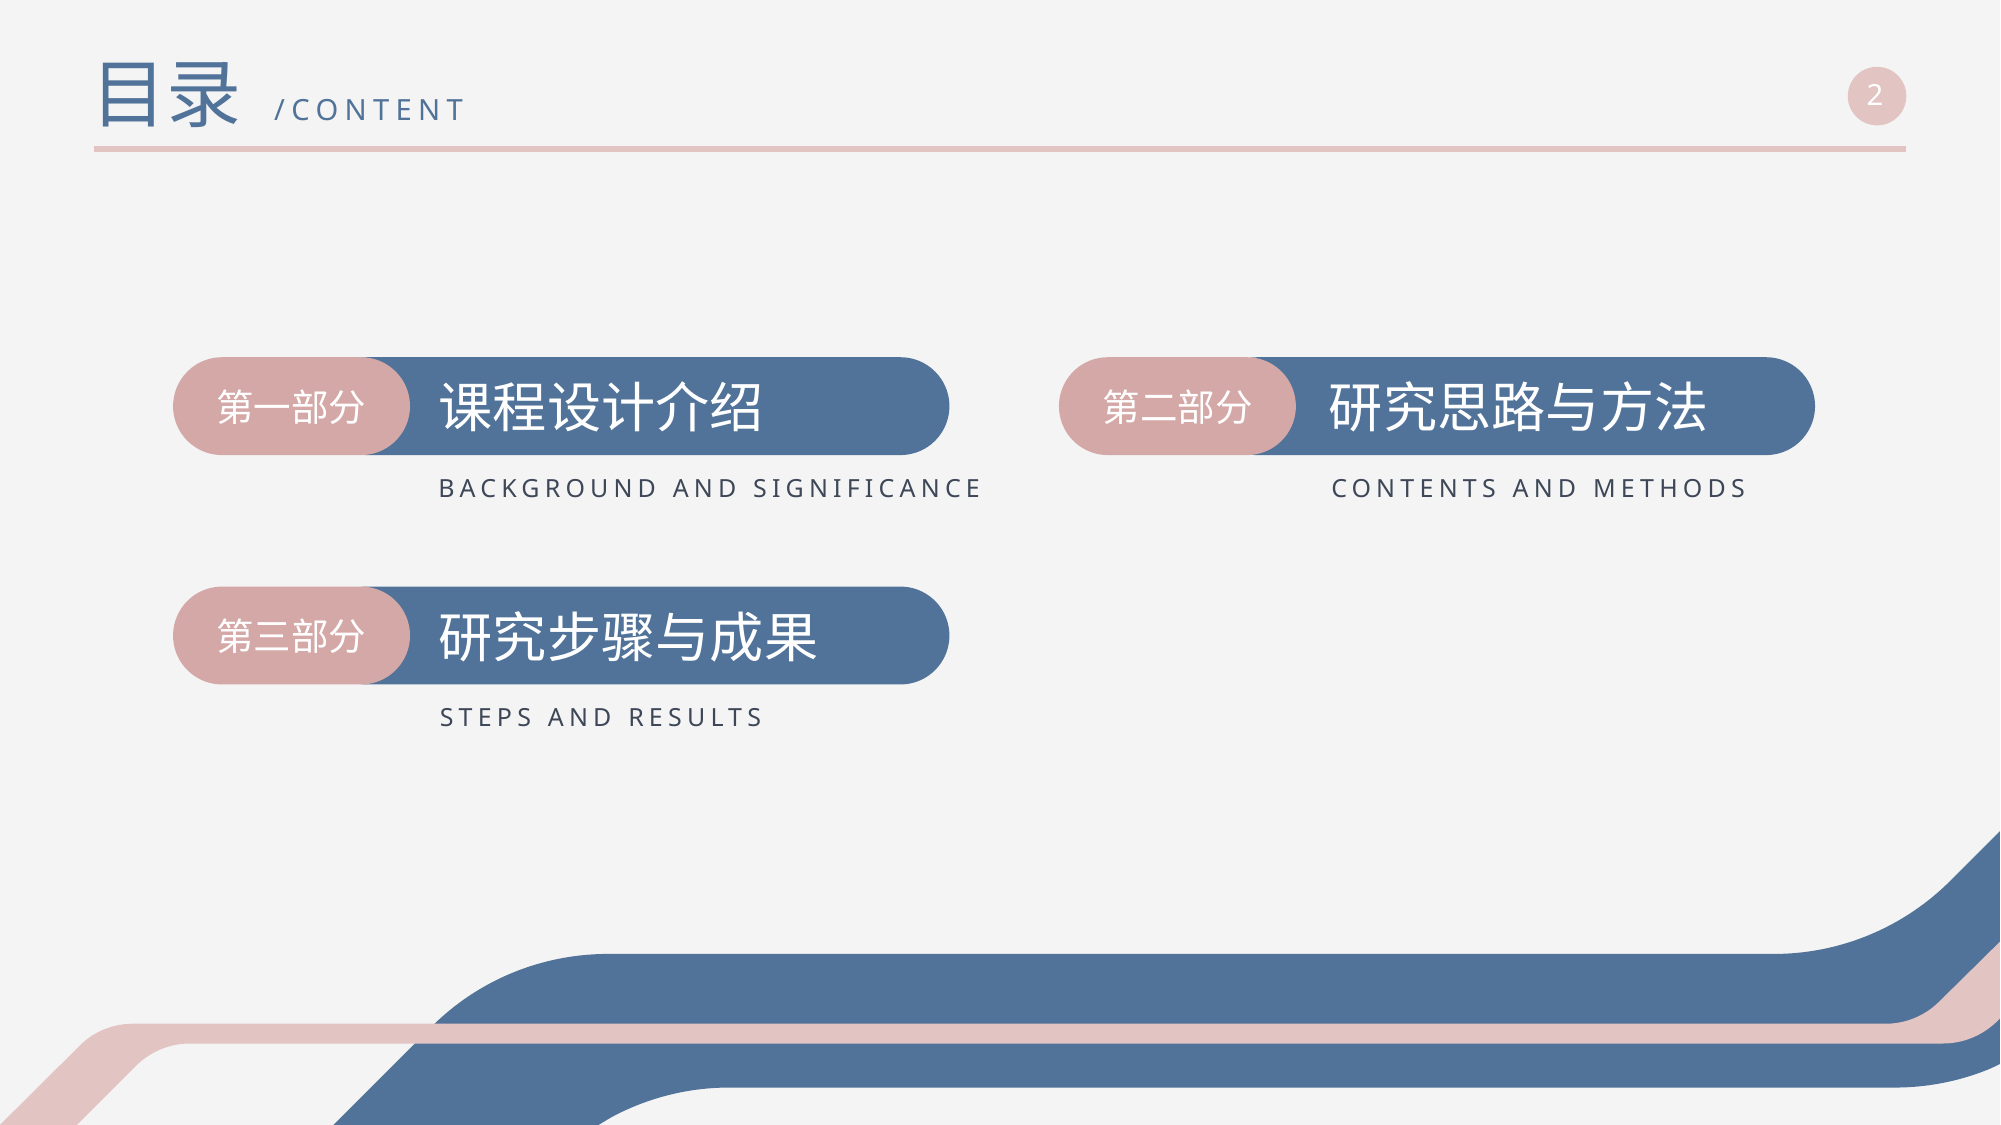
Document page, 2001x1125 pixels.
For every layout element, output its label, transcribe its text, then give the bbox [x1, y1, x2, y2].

text_box 研究思路与方法 [1253, 356, 1817, 457]
text_box 研究步骤与成果 [368, 585, 951, 686]
text_box [435, 831, 2000, 1023]
text_box [0, 941, 2000, 1125]
text_box CONTENTS AND METHODS [1316, 464, 1761, 510]
text_box 第三部分 [171, 585, 412, 686]
text_box 目录 [76, 39, 256, 145]
text_box BACKGROUND AND SIGNIFICANCE [423, 464, 996, 510]
text_box STEPS AND RESULTS [425, 694, 777, 739]
text_box 第二部分 [1057, 356, 1298, 457]
text_box 课程设计介绍 [365, 356, 951, 457]
text_box [333, 1020, 2000, 1125]
text_box /CONTENT [259, 83, 478, 134]
text_box 第一部分 [171, 356, 412, 457]
